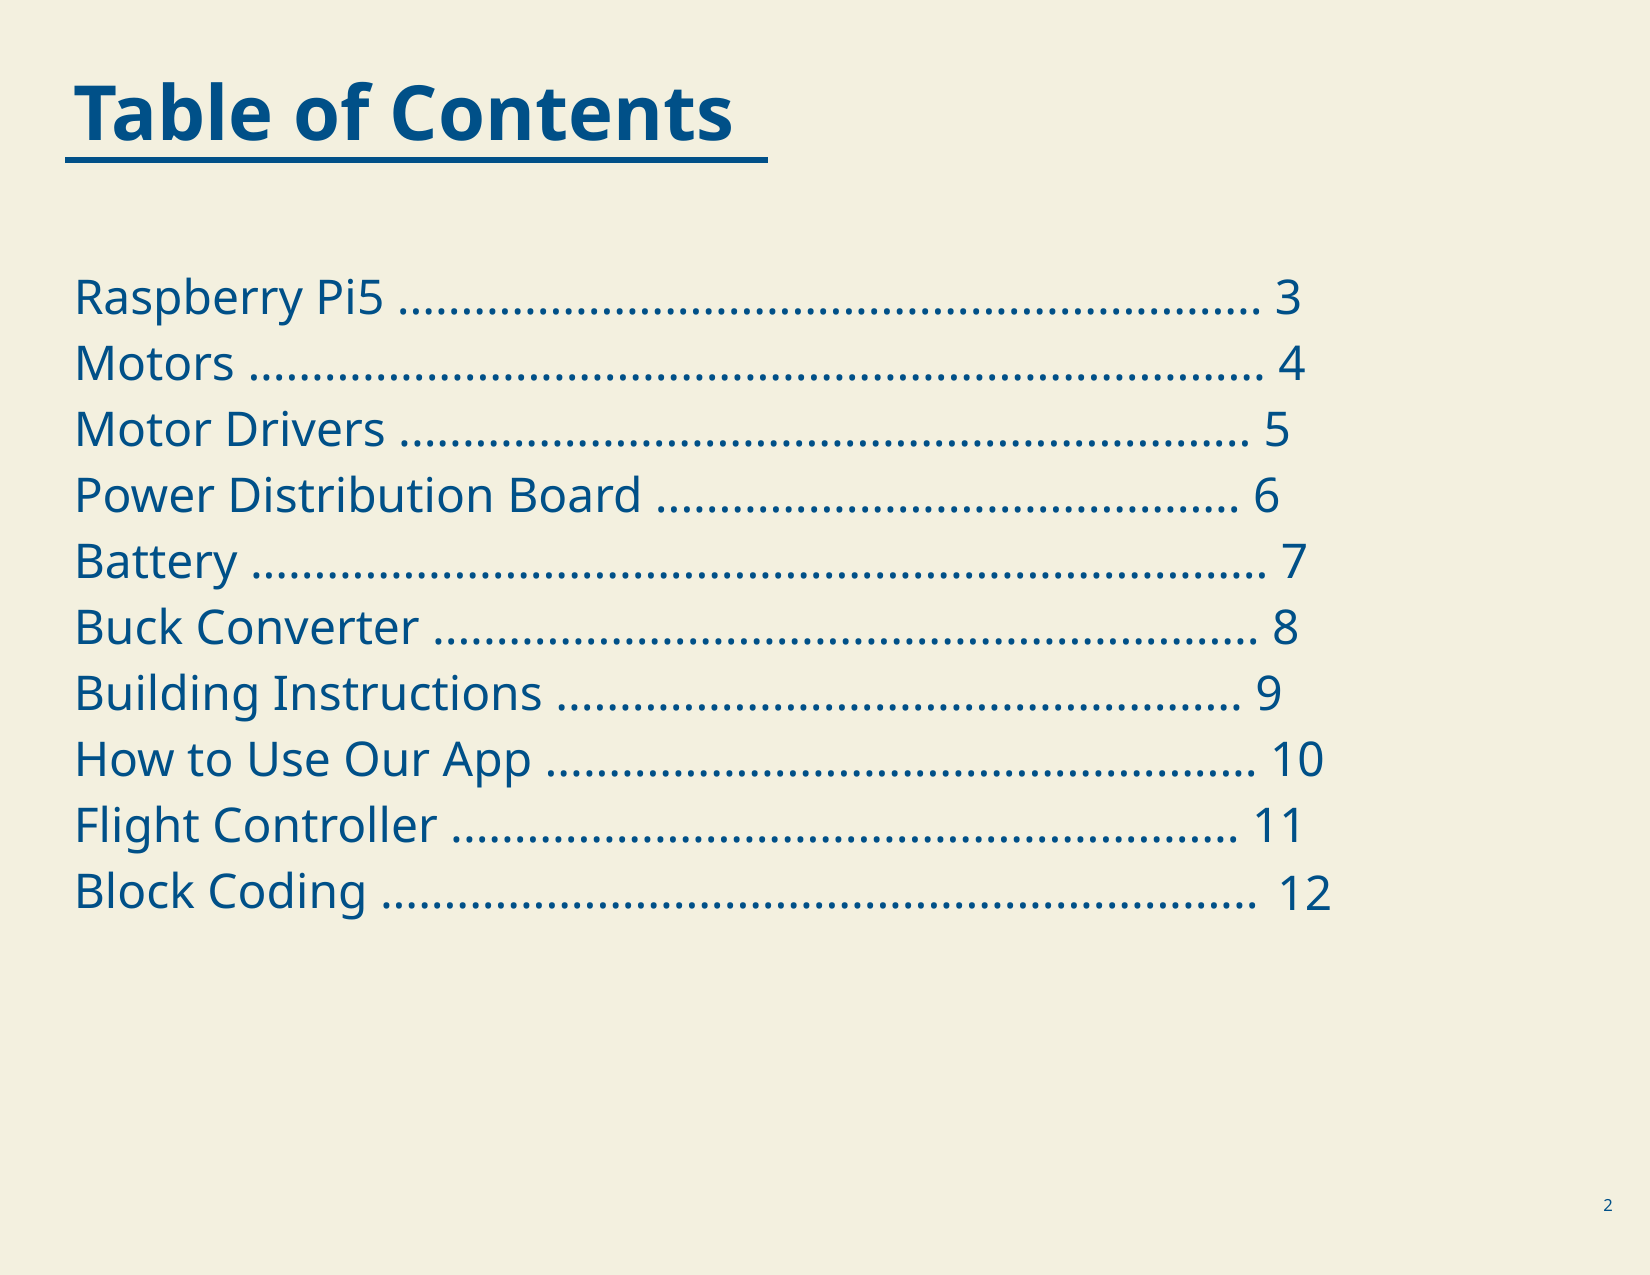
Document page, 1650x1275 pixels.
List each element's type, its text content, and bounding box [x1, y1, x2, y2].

slide_number ‹#› [1528, 1155, 1628, 1254]
text_box Raspberry Pi5 .................................................................... 3 Motors ................................................................................ 4 Motor Drivers ................................................................... 5 Power Distribution Board .............................................. 6 Battery ................................................................................ 7 Buck Converter ................................................................. 8 Building Instructions ...................................................... 9 How to Use Our App ........................................................ 10 Flight Controller .............................................................. 11 Block Coding ..................................................................... [58, 171, 1344, 1063]
text_box 12 [1262, 839, 1650, 936]
text_box Table of Contents [58, 48, 1330, 171]
